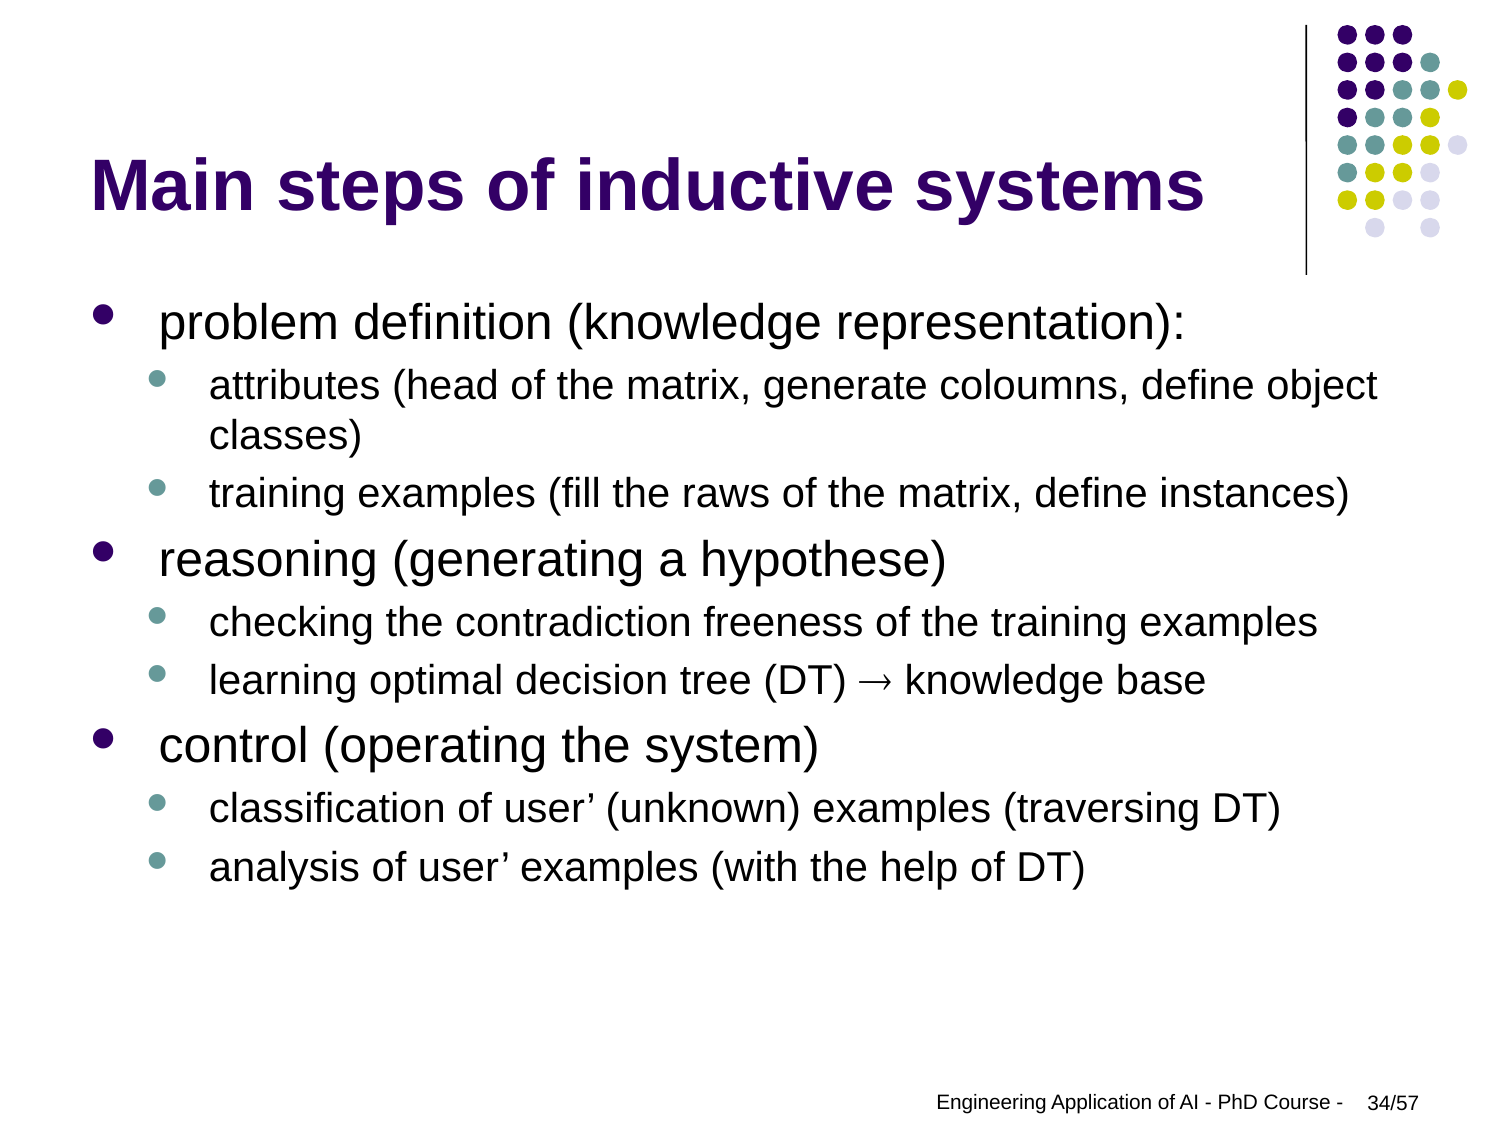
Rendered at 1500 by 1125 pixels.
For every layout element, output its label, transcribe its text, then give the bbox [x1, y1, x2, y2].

footer Engineering Application of AI - PhD Course - [855, 1080, 1365, 1125]
title Main steps of inductive systems [74, 19, 1313, 233]
list problem definition (knowledge representation): attributes (head of the matrix, generate coloumns, define object classes) training examples (fill the raws of the matrix, define instances) reasoning (generating a hypothese) checking the contradiction freeness of the training examples learning optimal decision tree (DT)  knowledge base control (operating the system) classification of user’ (unknown) examples (traversing DT) analysis of user’ examples (with the help of DT) [74, 281, 1460, 1006]
slide_number 34/57 [1352, 1082, 1448, 1125]
